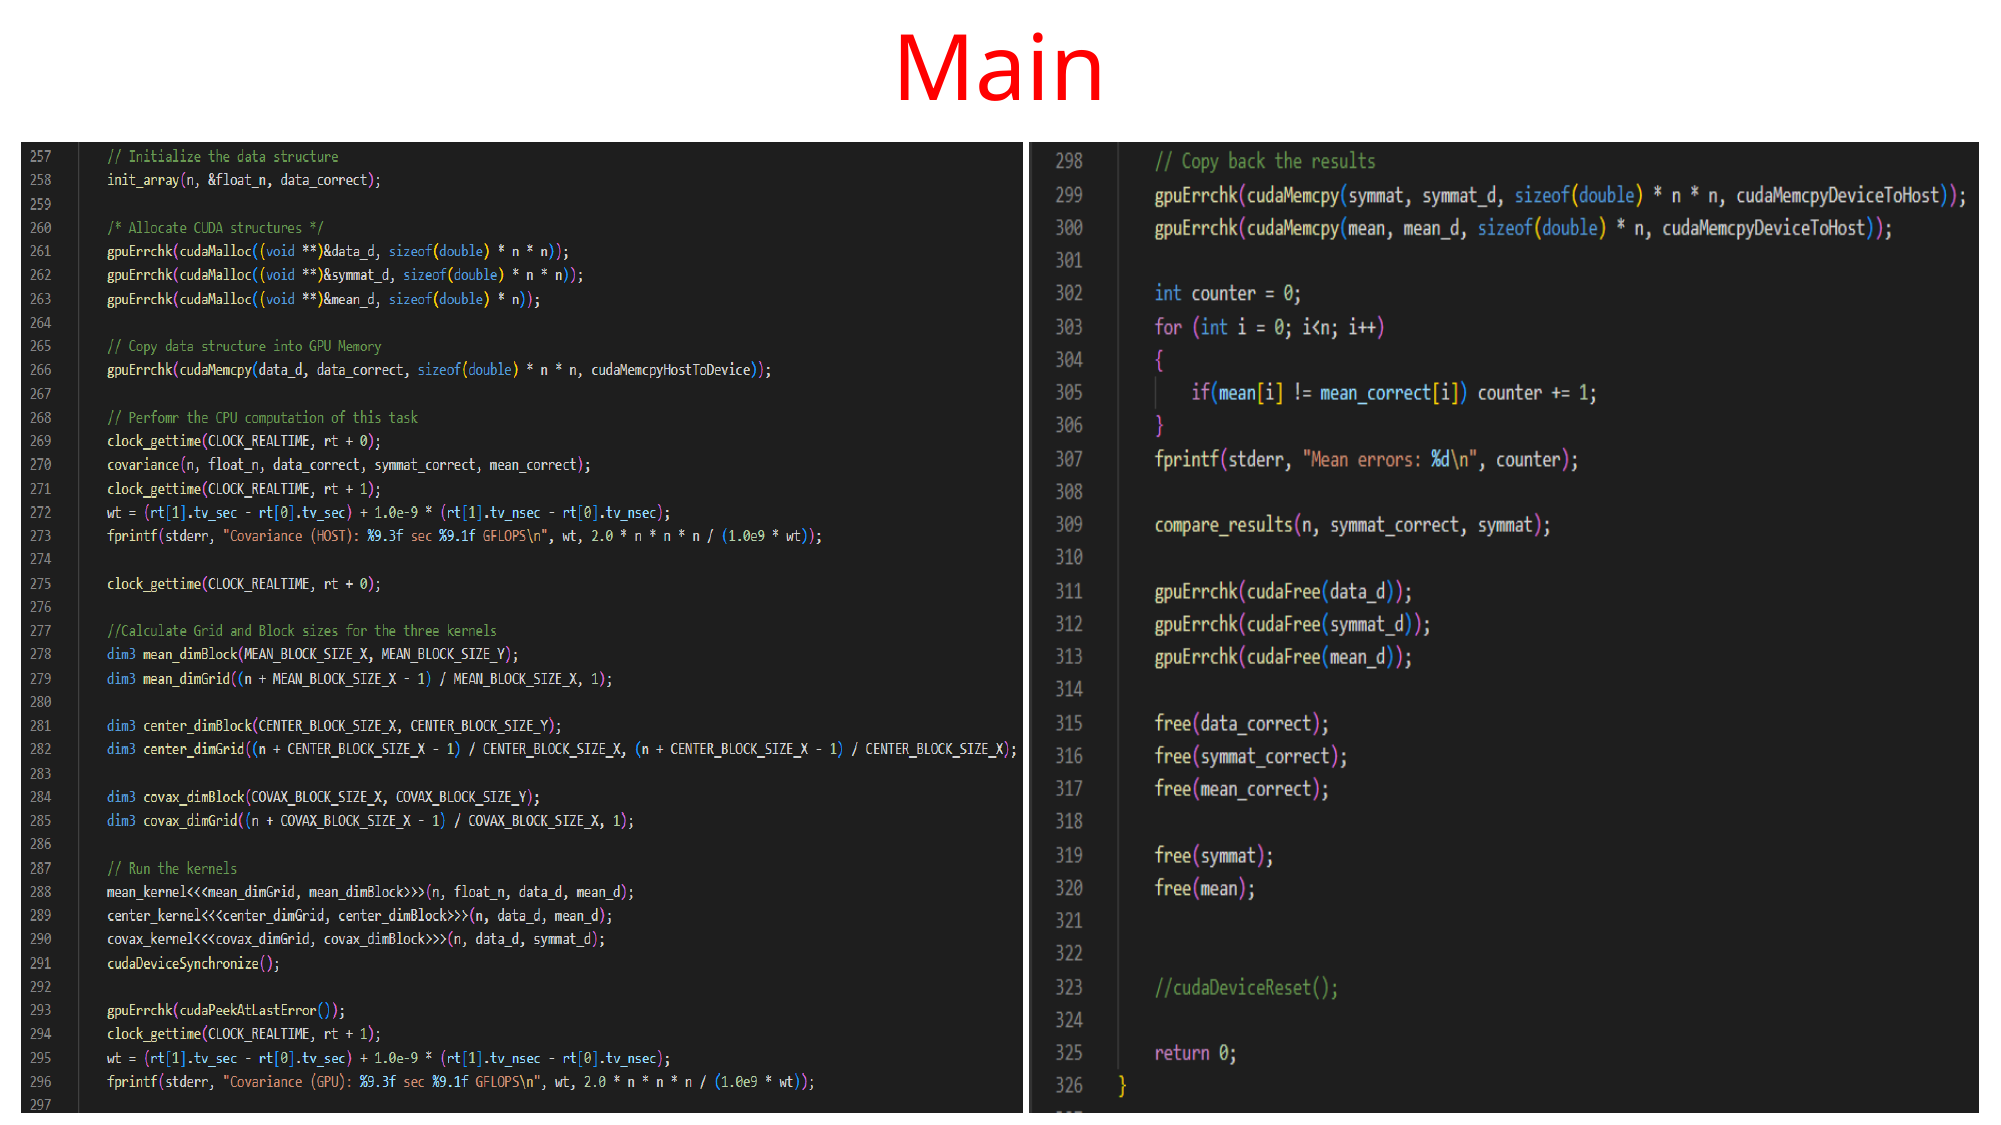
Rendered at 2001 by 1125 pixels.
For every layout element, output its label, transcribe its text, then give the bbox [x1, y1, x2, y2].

picture [1029, 142, 1979, 1113]
title Main [137, 0, 1863, 143]
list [21, 142, 1023, 1113]
